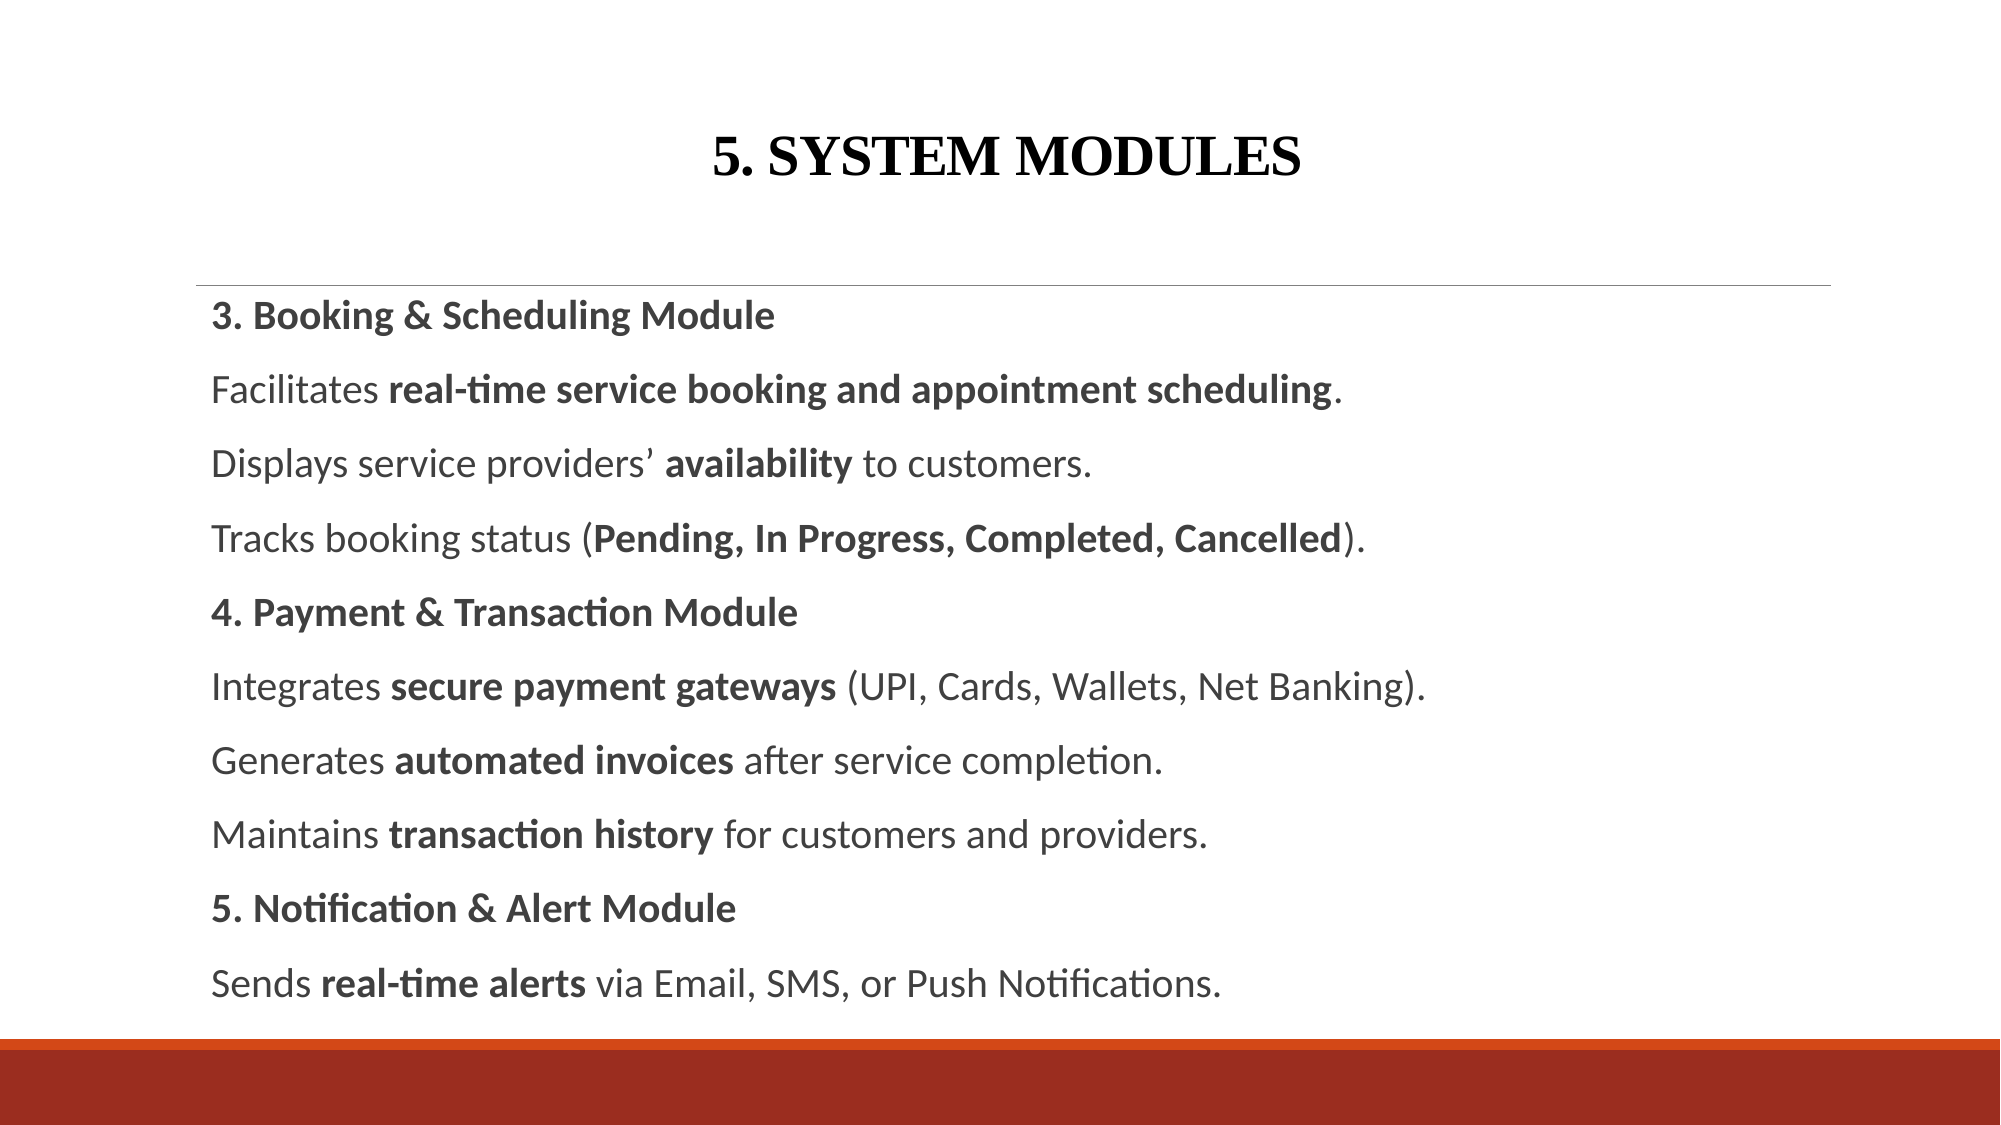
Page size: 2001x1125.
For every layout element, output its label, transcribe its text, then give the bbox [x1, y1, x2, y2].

title 5. SYSTEM MODULES [196, 102, 1834, 195]
list 3. Booking & Scheduling Module Facilitates real-time service booking and appointment scheduling. Displays service providers’ availability to customers. Tracks booking status (Pending, In Progress, Completed, Cancelled). 4. Payment & Transaction Module Integrates secure payment gateways (UPI, Cards, Wallets, Net Banking). Generates automated invoices after service completion. Maintains transaction history for customers and providers. 5. Notification & Alert Module Sends real-time alerts via Email, SMS, or Push Notifications. [196, 286, 1834, 1014]
